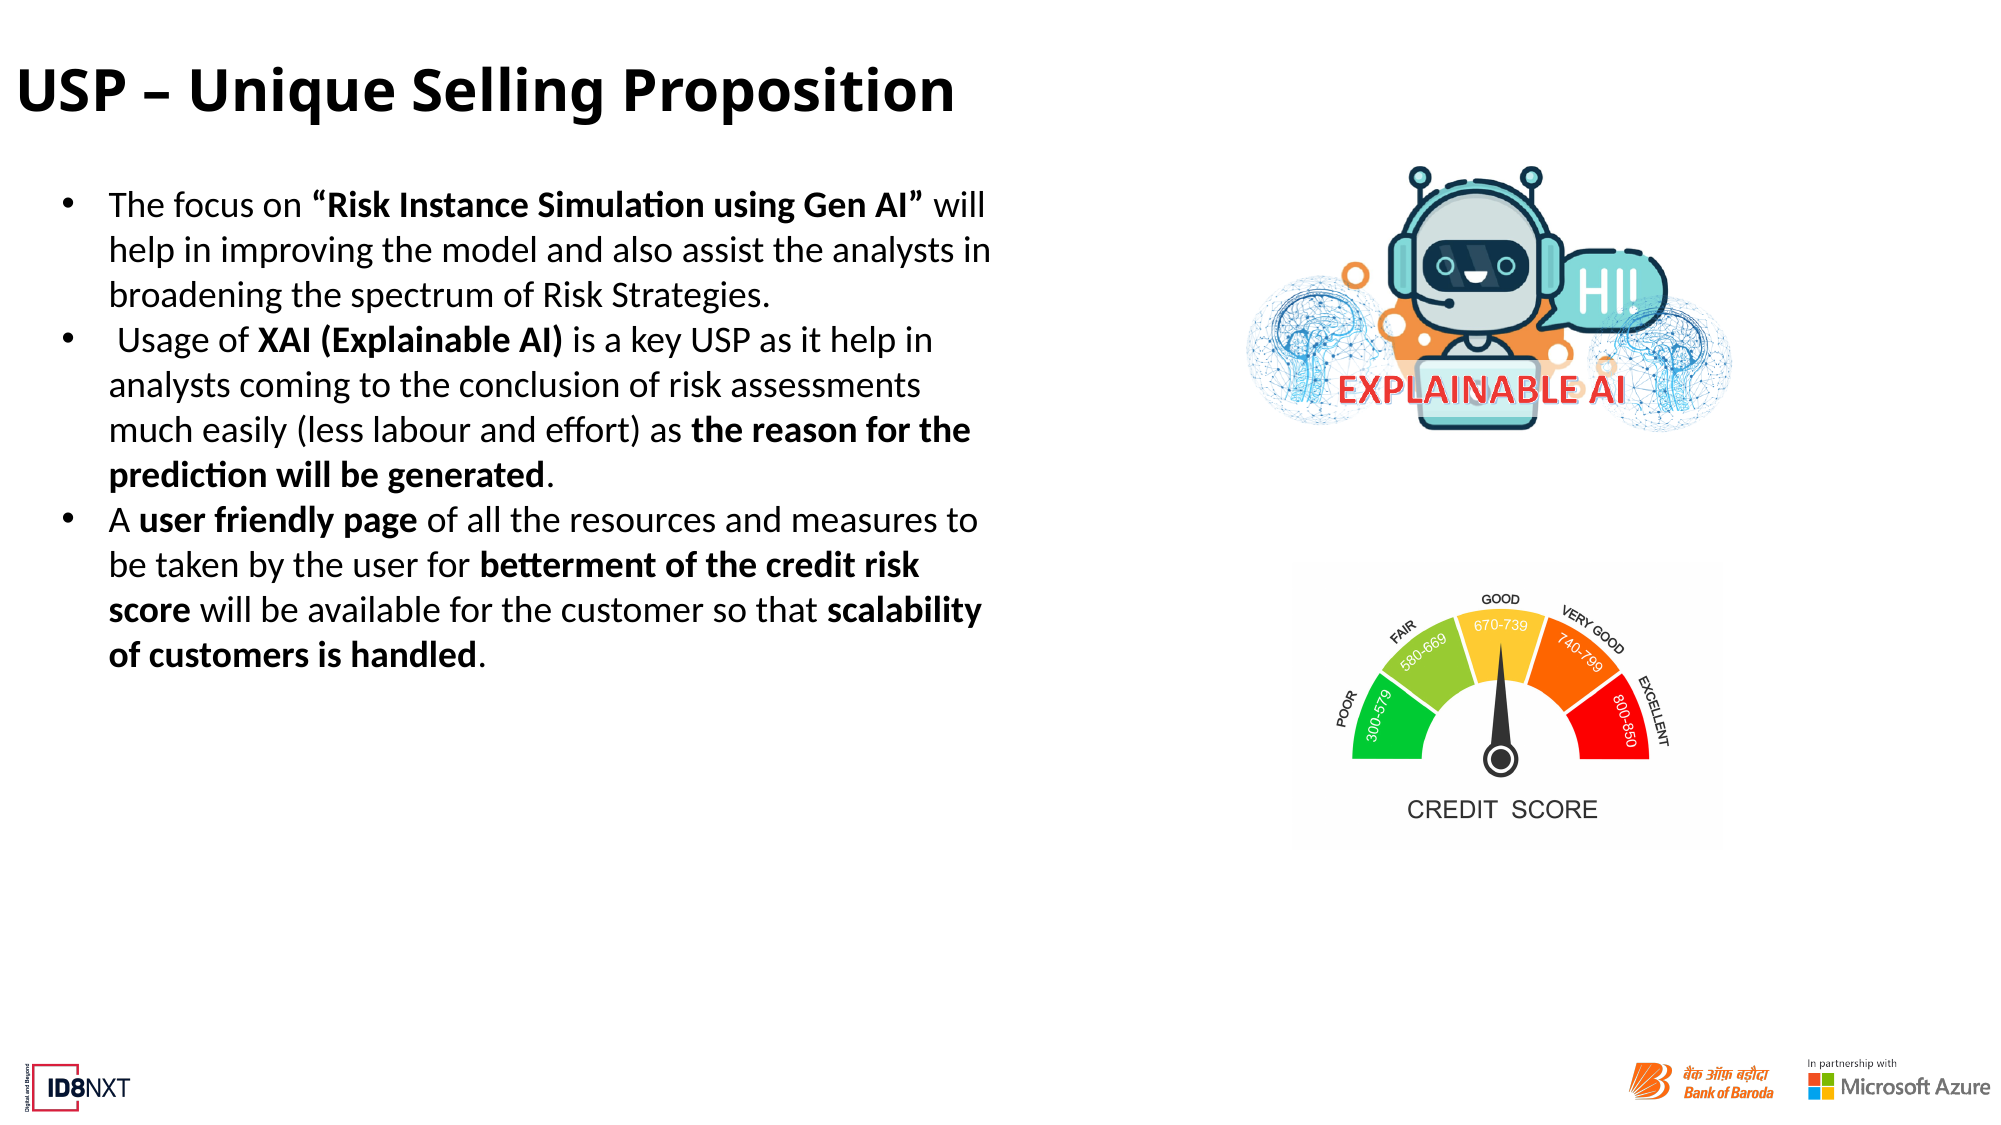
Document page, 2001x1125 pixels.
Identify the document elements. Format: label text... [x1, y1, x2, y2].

title USP – Unique Selling Proposition [0, 37, 1440, 133]
picture [1806, 1057, 1992, 1102]
picture [1292, 562, 1723, 850]
picture [17, 1052, 138, 1123]
picture [1628, 1041, 1776, 1125]
picture [1234, 157, 1749, 436]
text_box The focus on “Risk Instance Simulation using Gen AI” will help in improving the model and also assist the analysts in broadening the spectrum of Risk Strategies. Usage of XAI (Explainable AI) is a key USP as it help in analysts coming to the conclusion of risk assessments much easily (less labour and effort) as the reason for the prediction will be generated. A user friendly page of all the resources and measures to be taken by the user for betterment of the credit risk score will be available for the customer so that scalability of customers is handled. [46, 172, 1016, 728]
